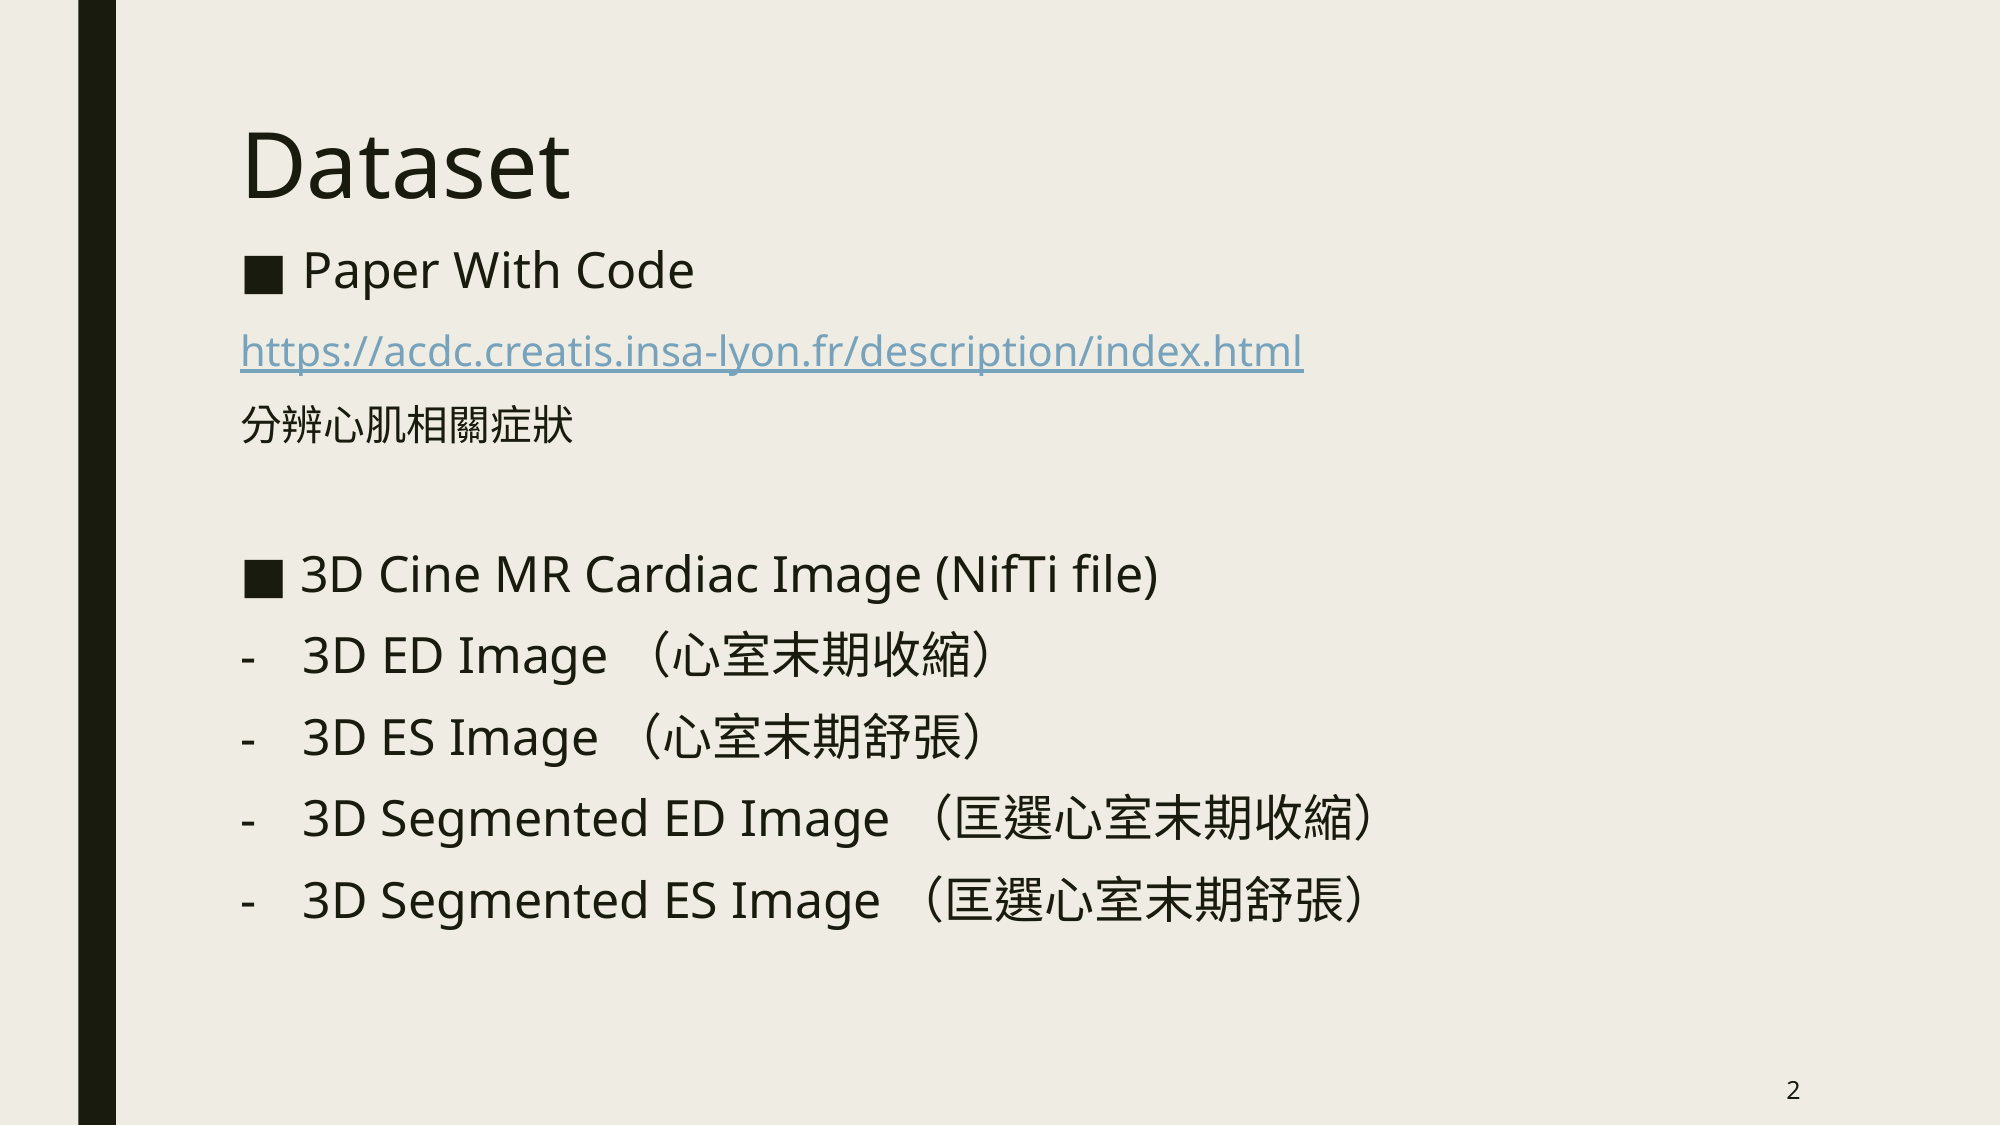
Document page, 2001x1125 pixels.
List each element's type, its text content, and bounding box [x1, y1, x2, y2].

slide_number 1 [1553, 1058, 1816, 1125]
list Paper With Code https://acdc.creatis.insa-lyon.fr/description/index.html 分辨心肌相關症狀 ■ 3D Cine MR Cardiac Image (NifTi file) 3D ED Image（心室末期收縮） 3D ES Image（心室末期舒張） 3D Segmented ED Image（匡選心室末期收縮） 3D Segmented ES Image（匡選心室末期舒張） [225, 235, 1800, 979]
title Dataset [225, 112, 1800, 235]
